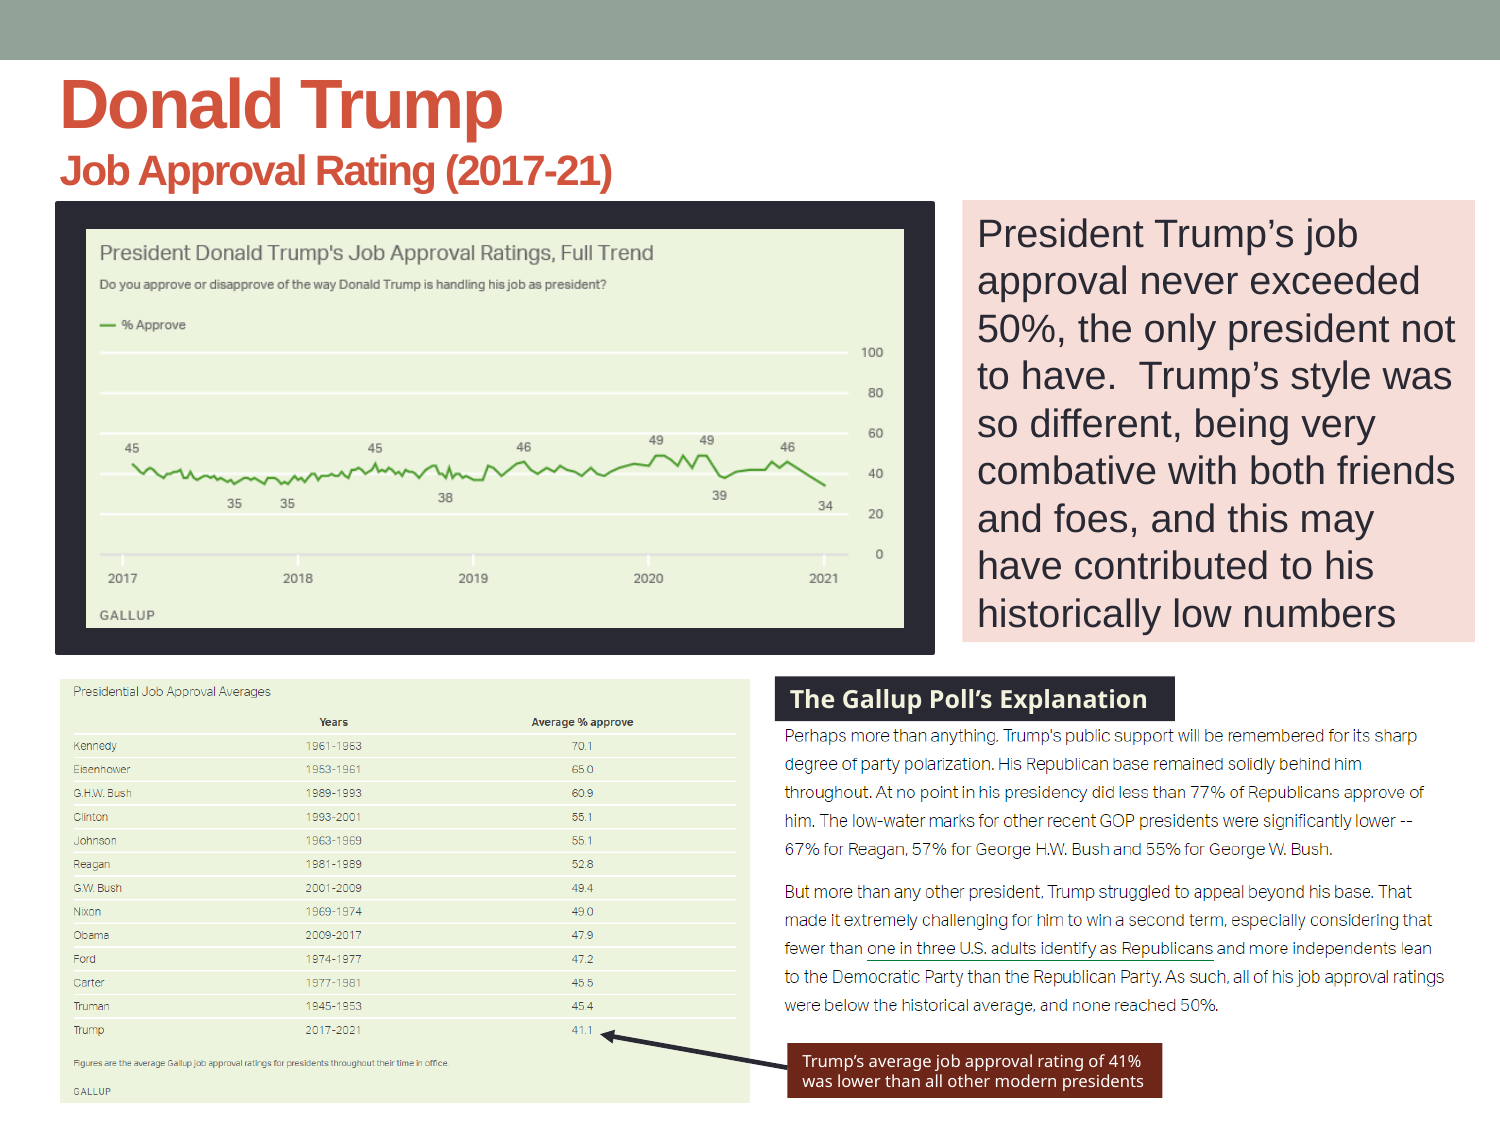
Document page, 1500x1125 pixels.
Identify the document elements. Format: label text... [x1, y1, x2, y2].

text_box The Gallup Poll’s Explanation [774, 676, 1175, 722]
title Donald Trump Job Approval Rating (2017-21) [44, 51, 1308, 202]
picture [86, 228, 904, 628]
text_box President Trump’s job approval never exceeded 50%, the only president not to have. Trump’s style was so different, being very combative with both friends and foes, and this may have contributed to his historically low numbers [962, 200, 1475, 643]
text_box Trump’s average job approval rating of 41% was lower than all other modern presidents [787, 1043, 1163, 1098]
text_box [599, 1033, 788, 1068]
picture [60, 678, 751, 1103]
text_box [55, 202, 935, 655]
picture [774, 724, 1454, 1022]
